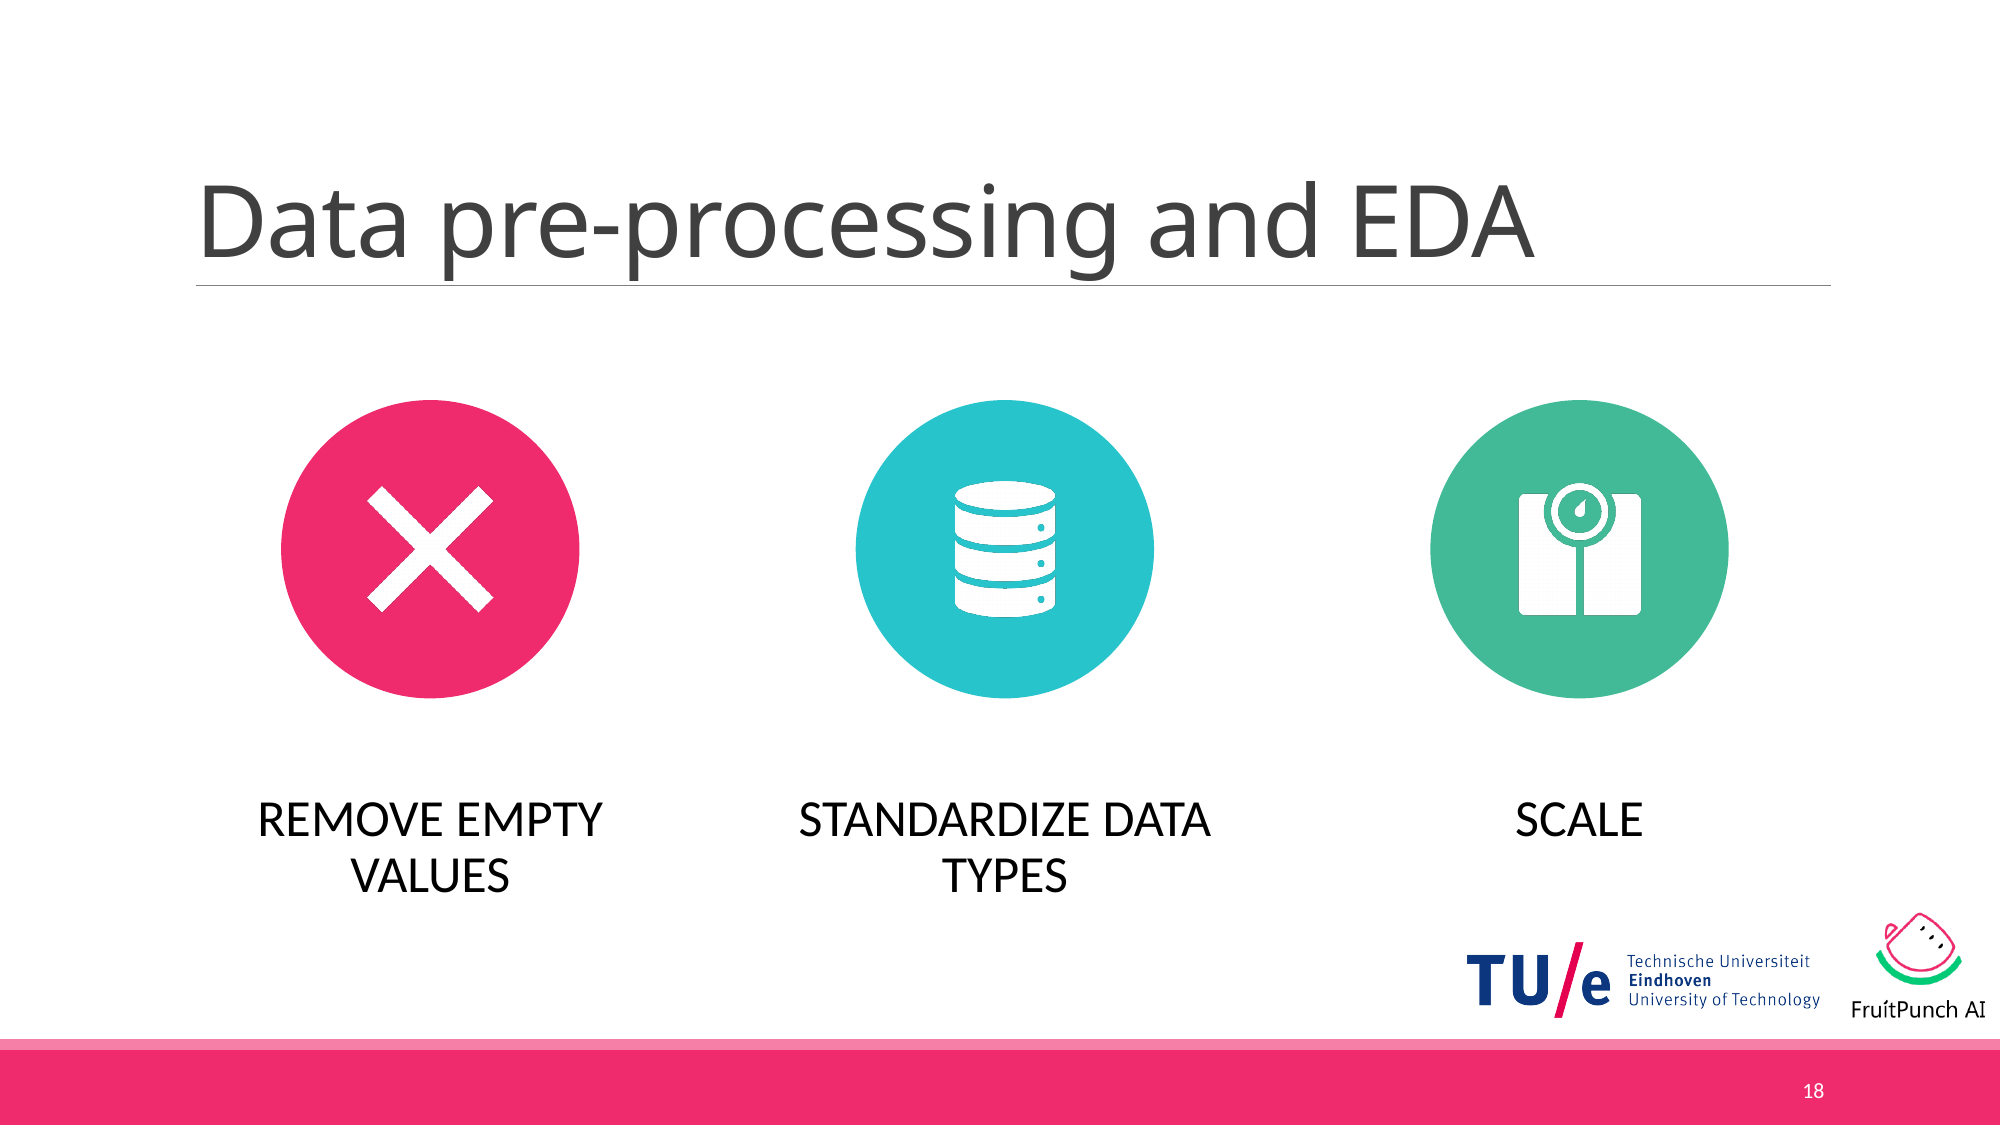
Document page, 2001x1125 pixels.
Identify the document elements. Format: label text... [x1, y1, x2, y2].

picture [1849, 895, 1988, 1035]
slide_number 18 [1624, 1059, 1840, 1120]
title Data pre-processing and EDA [180, 47, 1830, 285]
picture [1467, 966, 1820, 1018]
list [179, 343, 1831, 966]
